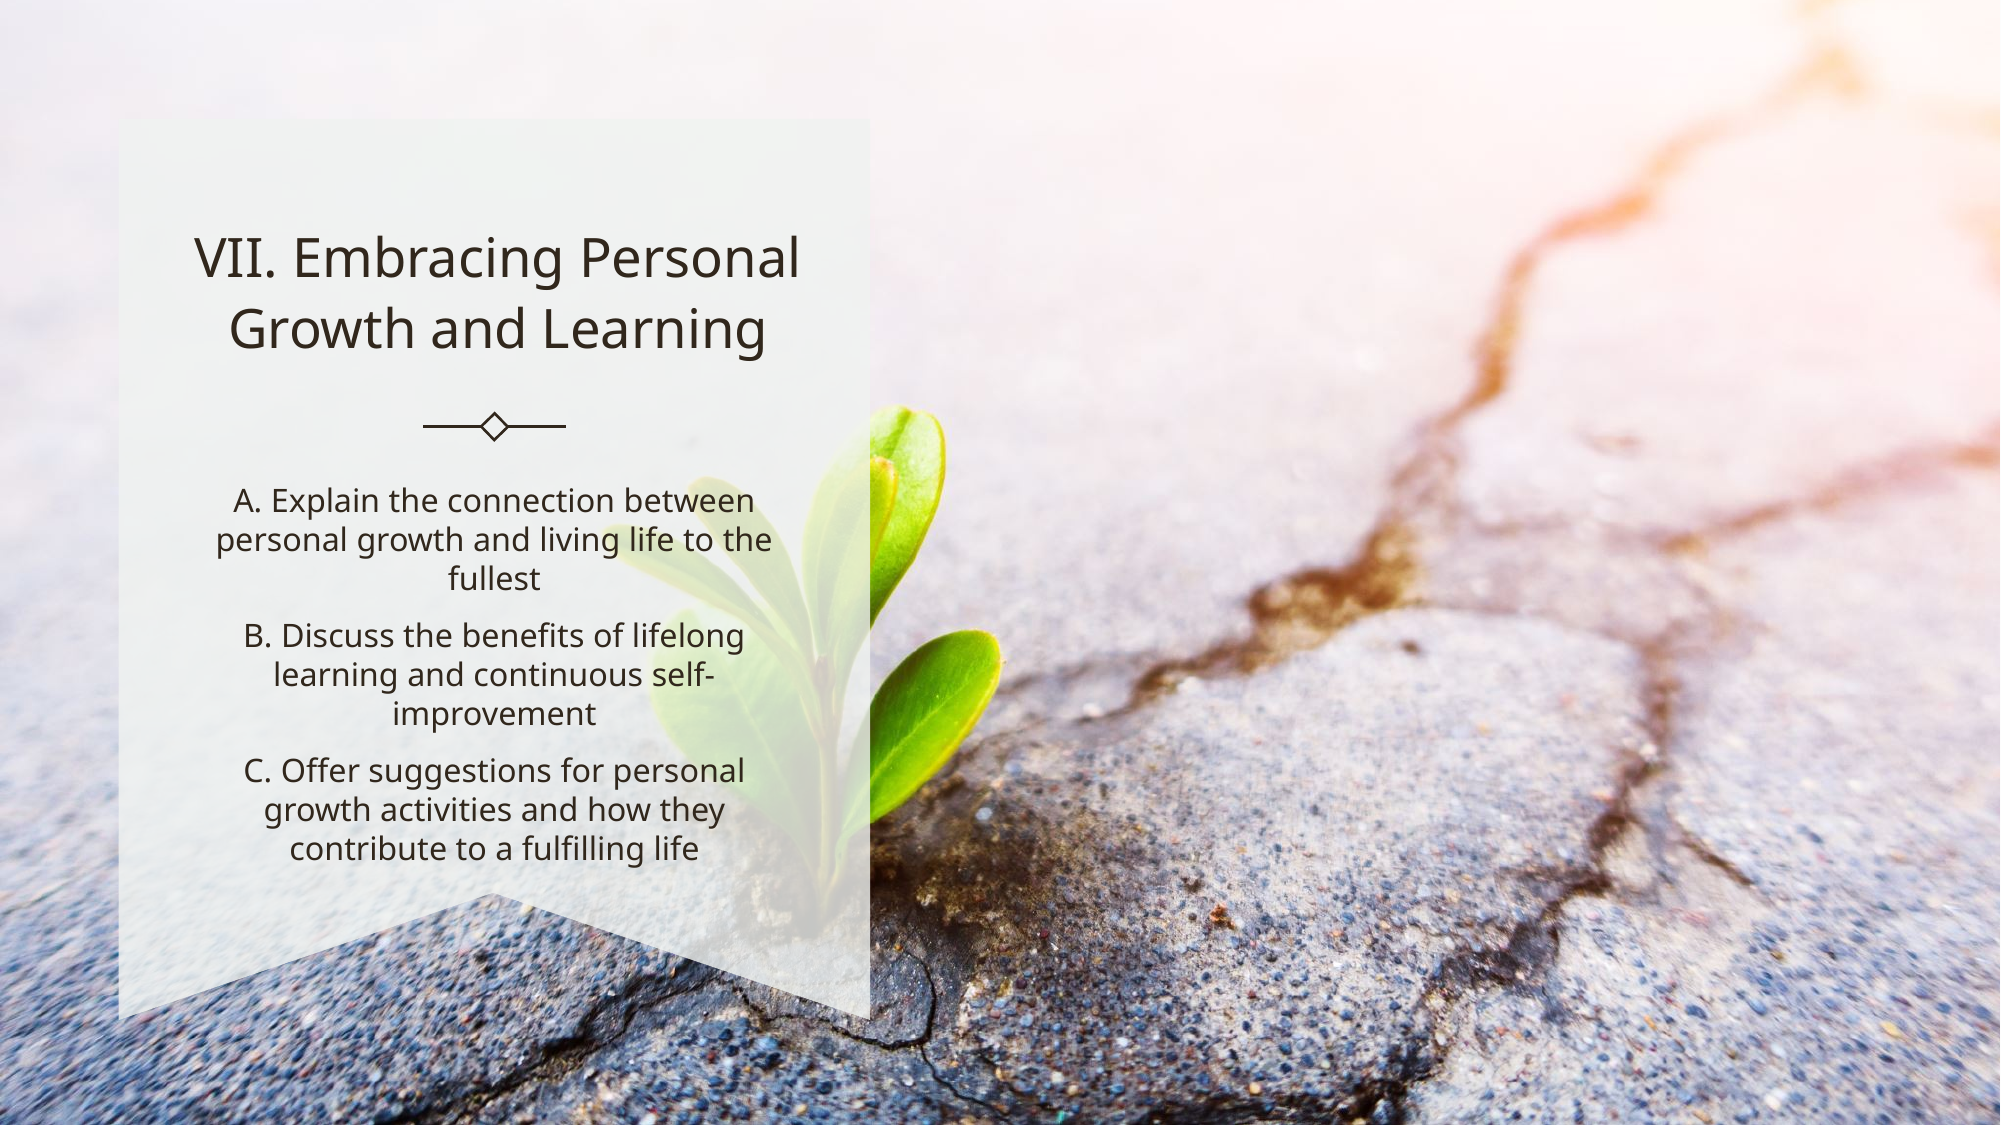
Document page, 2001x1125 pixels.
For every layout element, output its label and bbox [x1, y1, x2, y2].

text_box [423, 417, 566, 437]
picture [0, 0, 2000, 1125]
